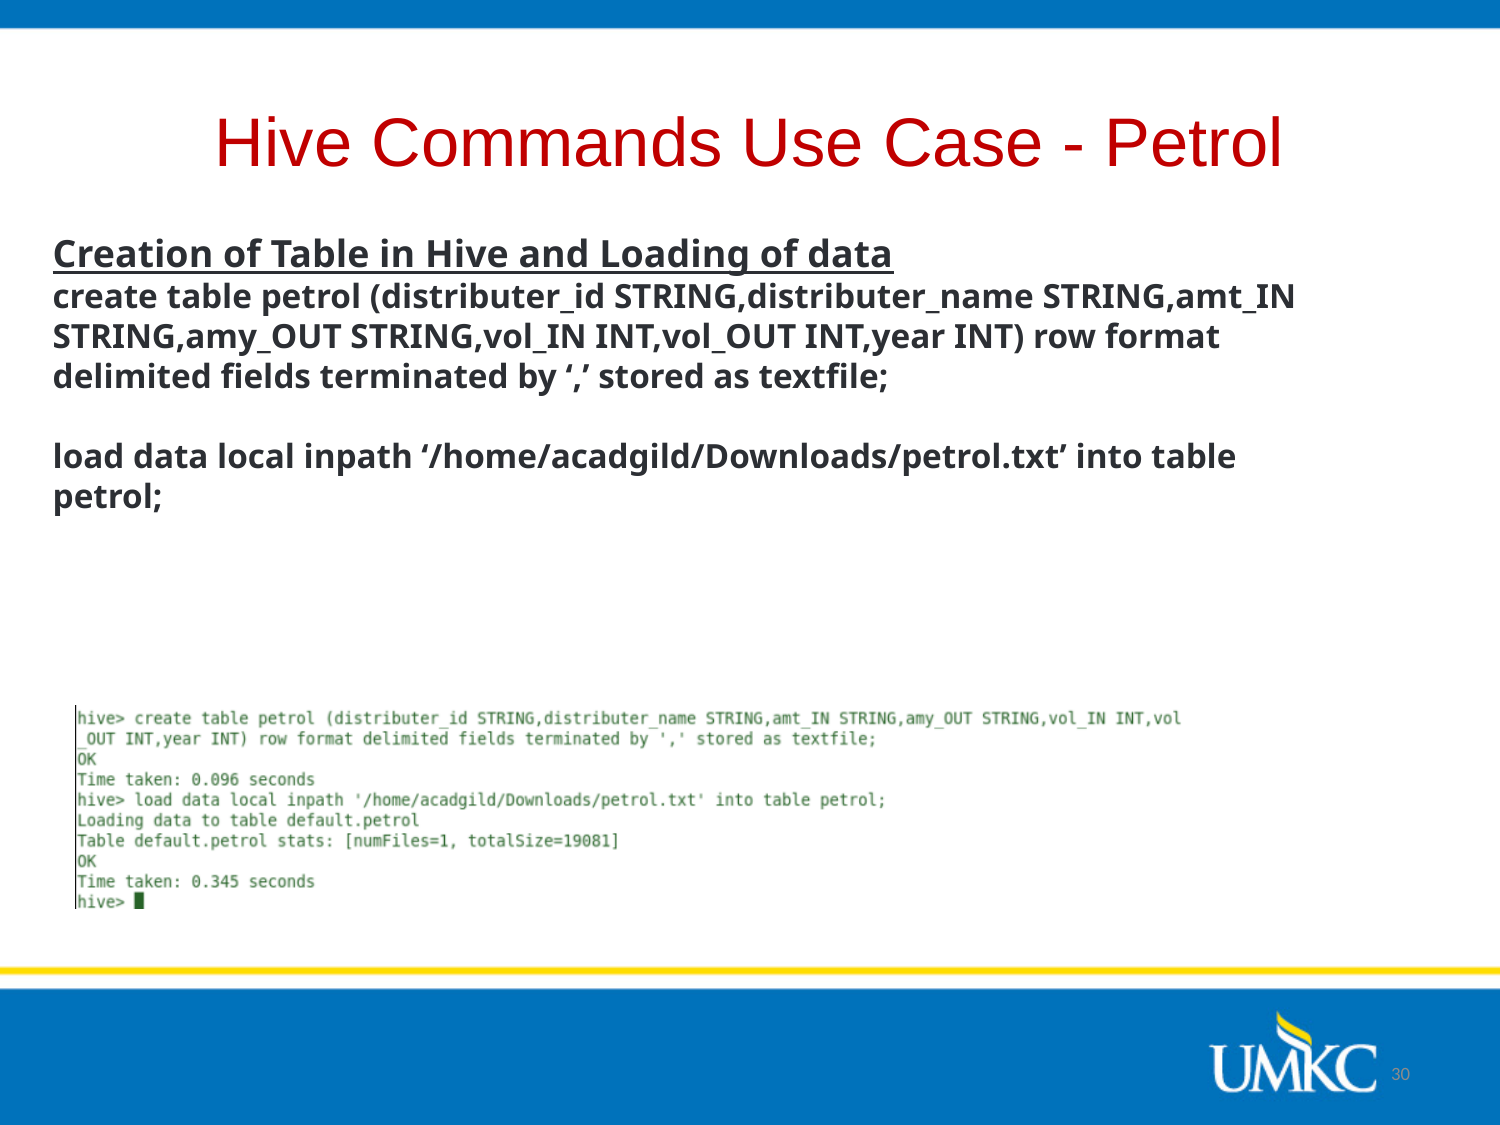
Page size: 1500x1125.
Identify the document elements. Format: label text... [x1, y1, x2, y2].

slide_number 30 [1074, 1042, 1425, 1103]
picture [0, 0, 1500, 1125]
text_box Creation of Table in Hive and Loading of data create table petrol (distributer_id STRING,distributer_name STRING,amt_IN STRING,amy_OUT STRING,vol_IN INT,vol_OUT INT,year INT) row format delimited fields terminated by ‘,’ stored as textfile; load data local inpath ‘/home/acadgild/Downloads/petrol.txt’ into table petrol; [52, 230, 1327, 675]
title Hive Commands Use Case - Petrol [75, 45, 1425, 233]
